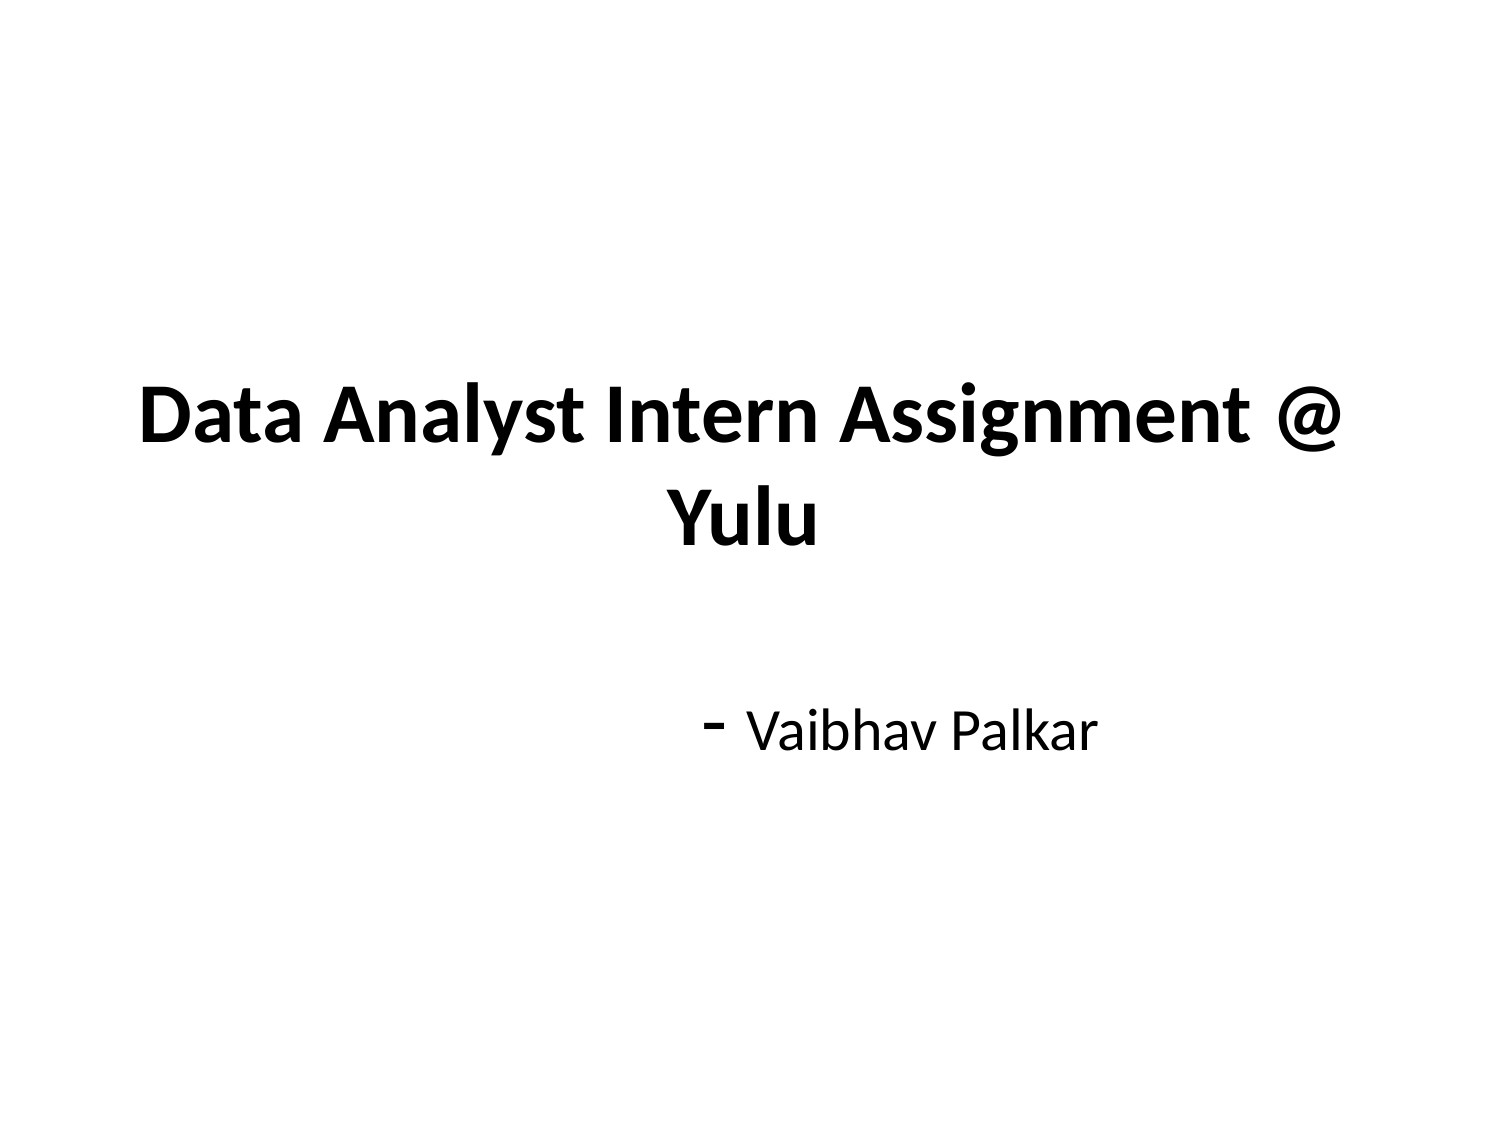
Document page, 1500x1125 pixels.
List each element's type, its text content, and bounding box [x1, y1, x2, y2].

title Data Analyst Intern Assignment @ Yulu - Vaibhav Palkar [41, 349, 1447, 776]
